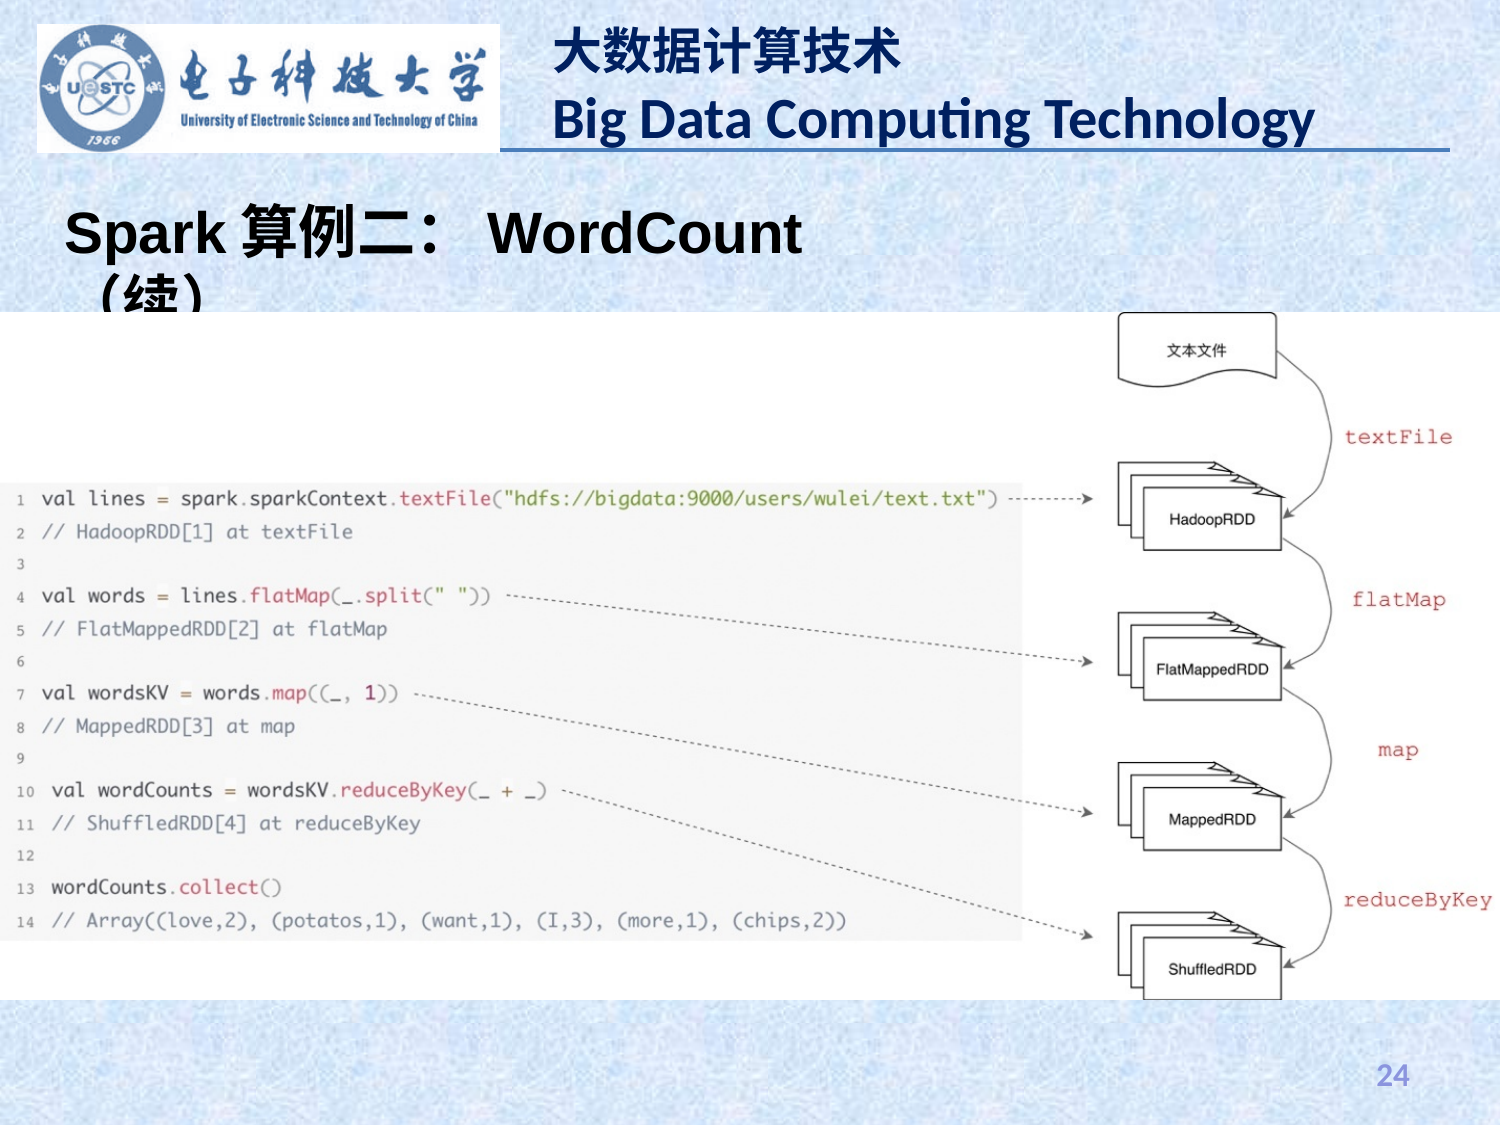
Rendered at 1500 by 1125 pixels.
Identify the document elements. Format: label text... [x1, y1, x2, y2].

text_box 大数据计算技术 Big Data Computing Technology [537, 12, 1450, 149]
slide_number 24 [1074, 1042, 1425, 1103]
text_box Spark算例二：WordCount（续） [50, 187, 988, 310]
picture [0, 0, 1500, 1125]
